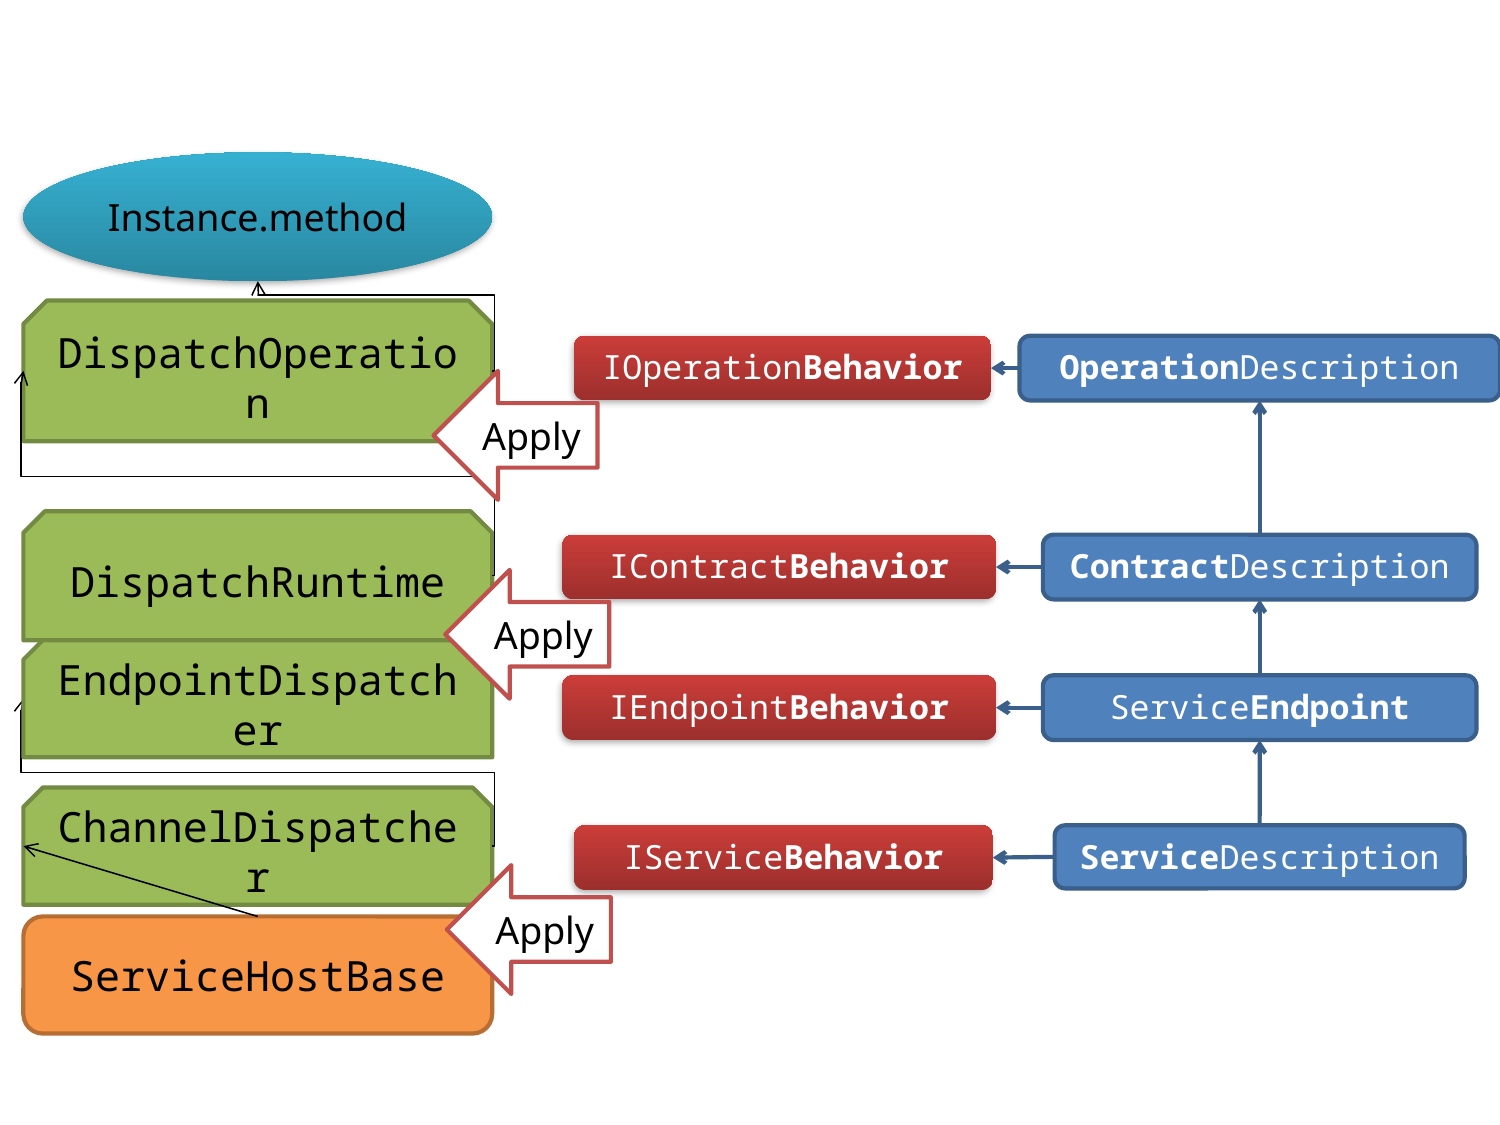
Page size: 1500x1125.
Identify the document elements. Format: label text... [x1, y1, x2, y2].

text_box EndpointDispatcher [21, 638, 495, 760]
text_box ServiceDescription [1052, 823, 1467, 891]
text_box IContractBehavior [562, 534, 997, 600]
text_box OperationDescription [1017, 333, 1500, 403]
text_box DispatchRuntime [21, 509, 495, 643]
text_box DispatchOperation [21, 298, 494, 444]
text_box Apply [444, 863, 613, 996]
text_box Instance.method [23, 152, 493, 282]
text_box Apply [443, 567, 612, 701]
text_box IEndpointBehavior [562, 675, 997, 741]
text_box ContractDescription [1040, 532, 1479, 602]
text_box ChannelDispatcher [21, 785, 495, 907]
text_box IOperationBehavior [574, 335, 992, 401]
text_box ServiceEndpoint [1040, 673, 1479, 743]
text_box Apply [431, 368, 600, 502]
text_box IServiceBehavior [574, 825, 993, 890]
text_box ServiceHostBase [21, 914, 495, 1036]
